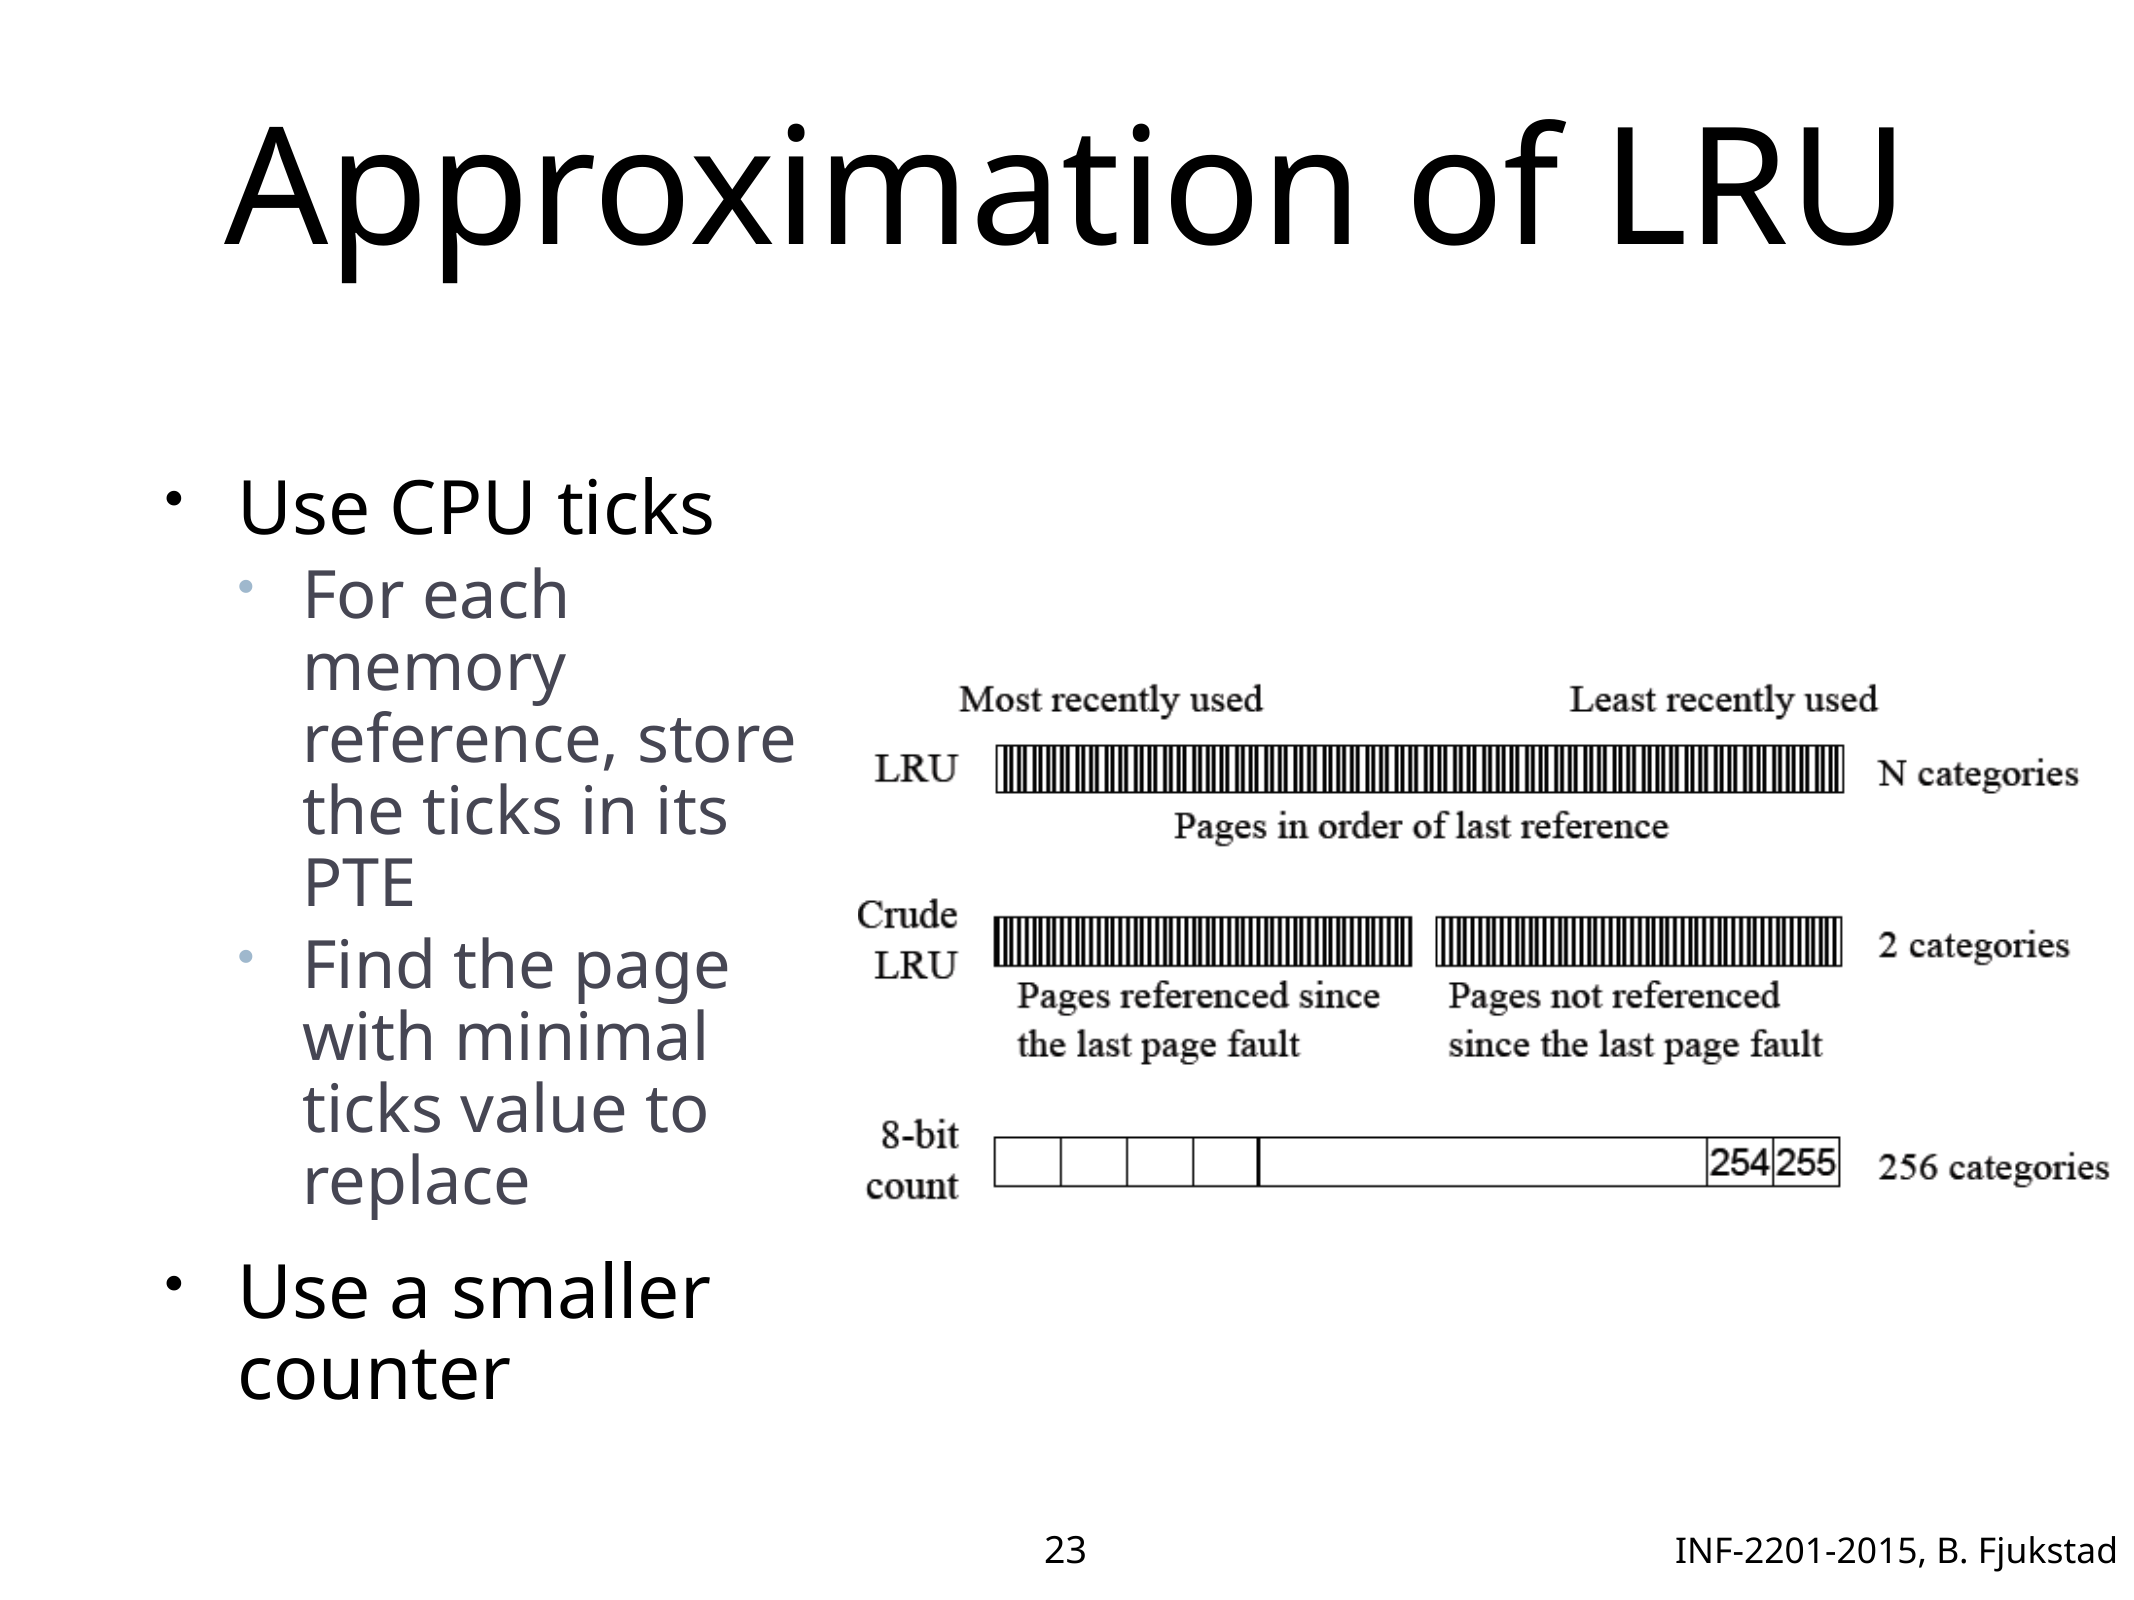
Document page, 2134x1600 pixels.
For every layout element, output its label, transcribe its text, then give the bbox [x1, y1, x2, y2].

list Use CPU ticks For each memory reference, store the ticks in its PTE Find the page with minimal ticks value to replace Use a smaller counter [155, 426, 852, 1459]
title Approximation of LRU [155, 72, 1978, 287]
slide_number 23 [1034, 1517, 1097, 1581]
picture [857, 672, 2124, 1213]
